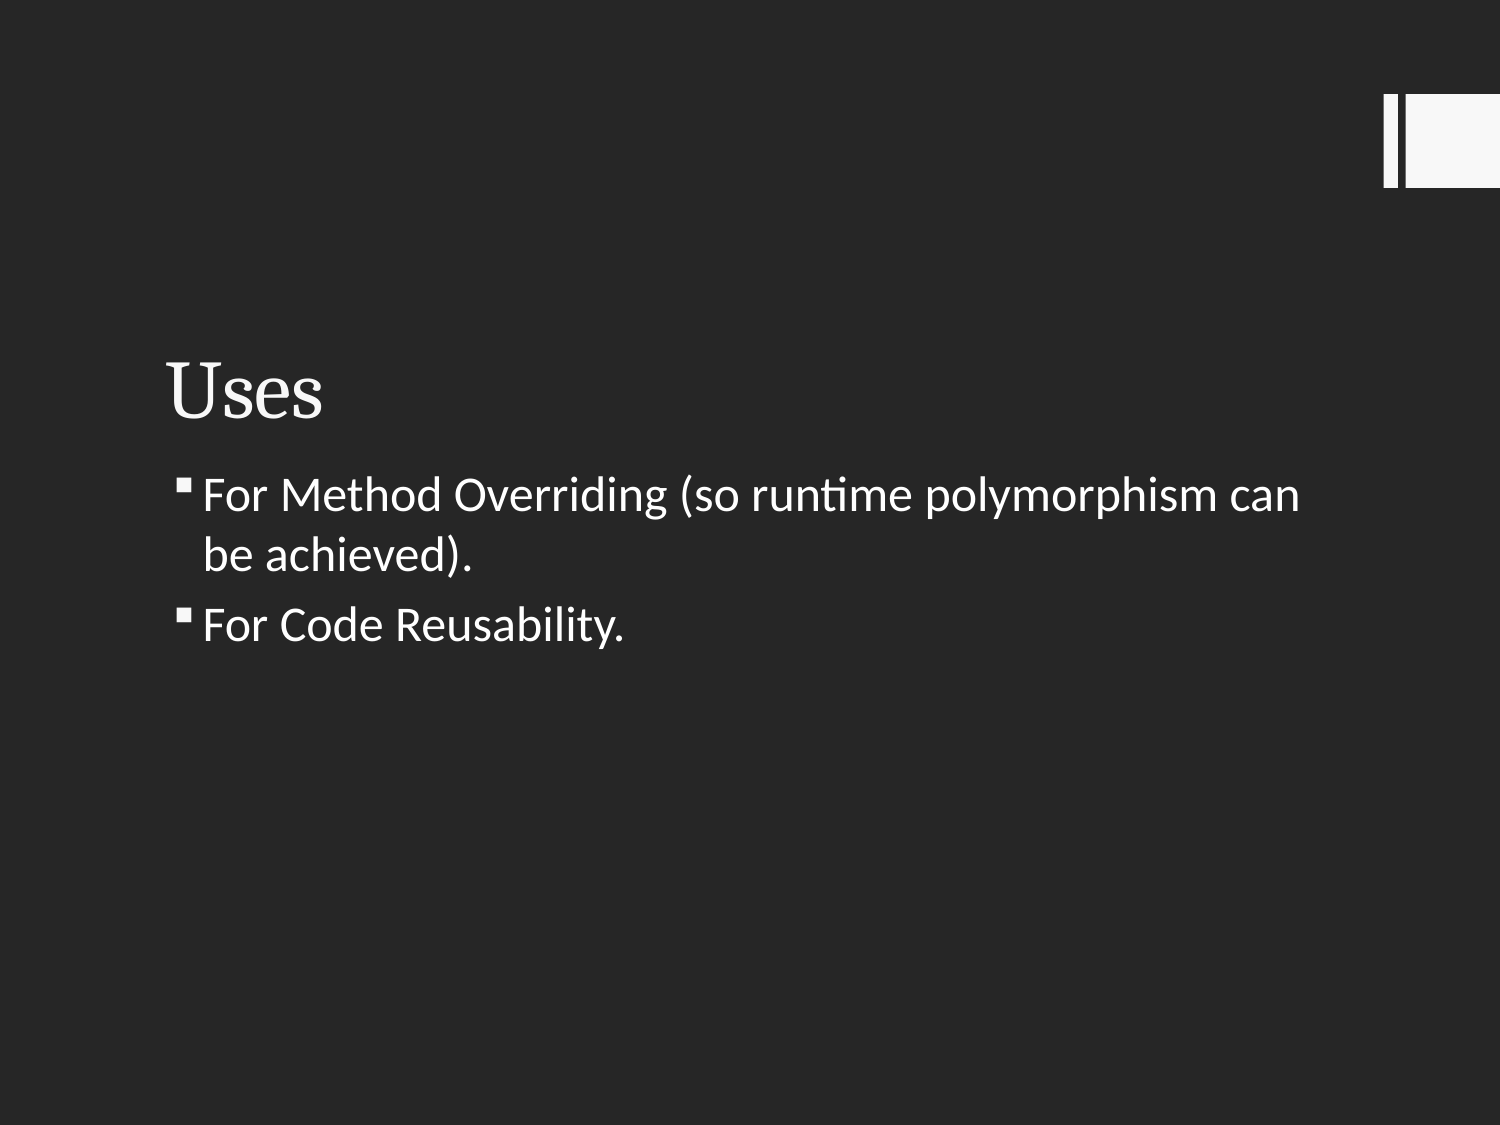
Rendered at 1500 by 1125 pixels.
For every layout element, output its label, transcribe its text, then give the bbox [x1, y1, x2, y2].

list For Method Overriding (so runtime polymorphism can be achieved). For Code Reusability. [150, 454, 1350, 1035]
title Uses [150, 253, 1350, 443]
